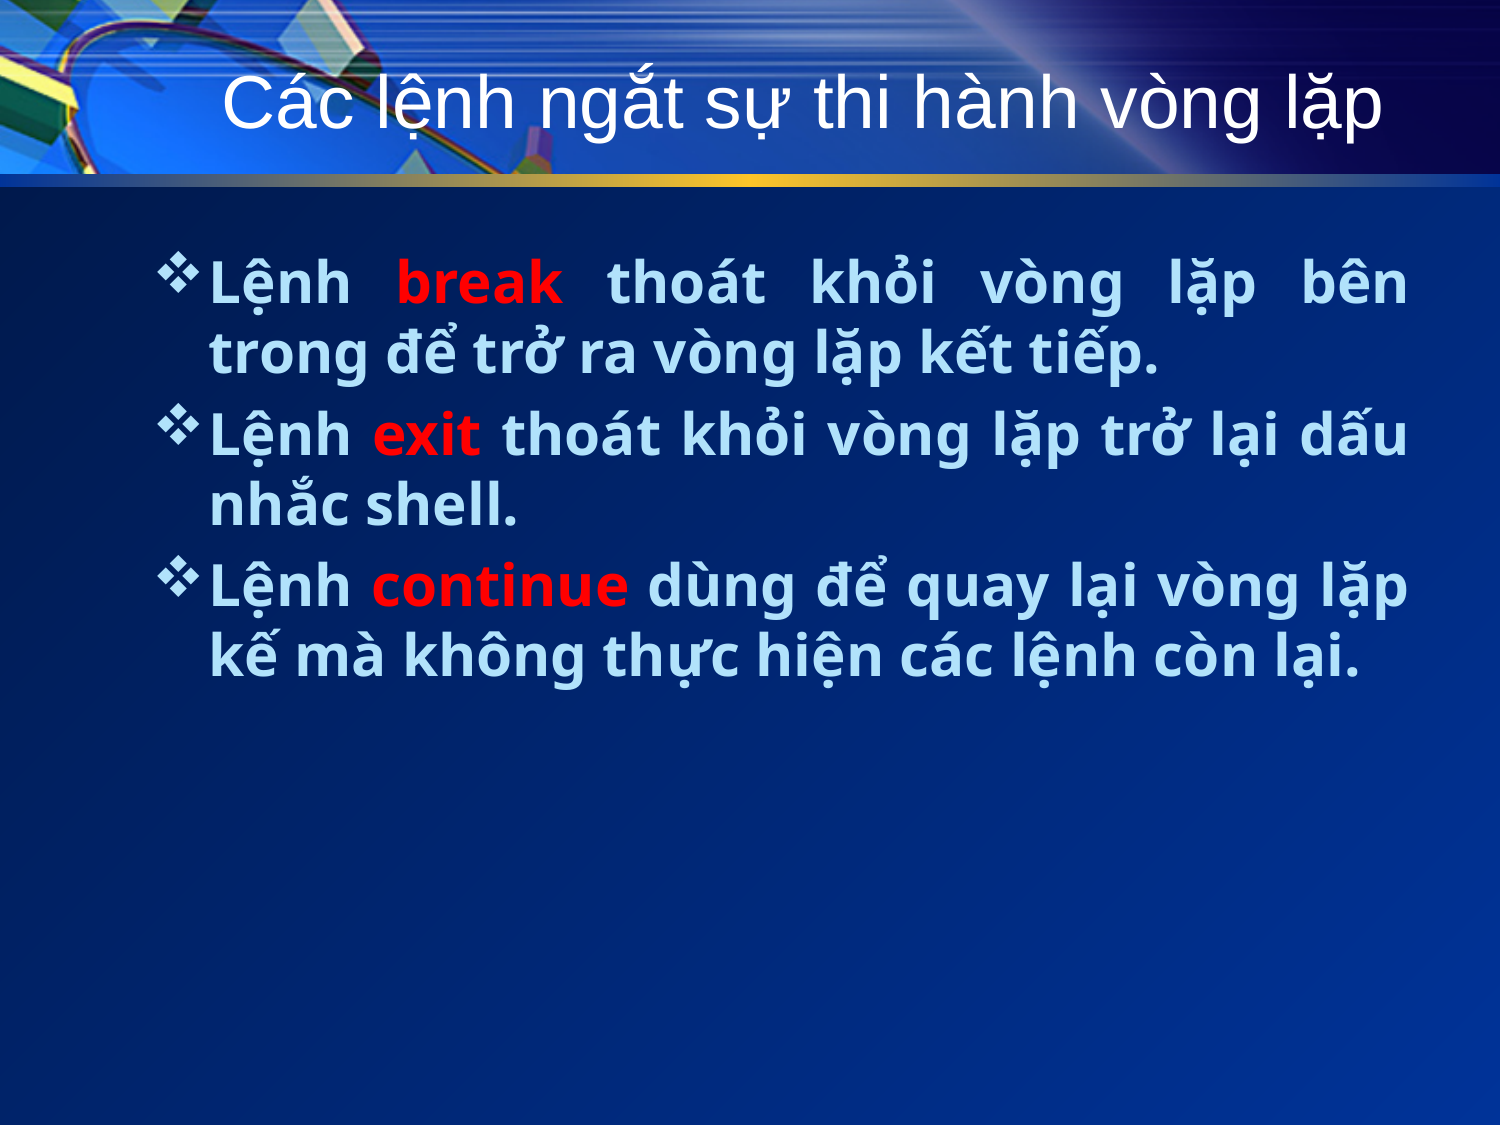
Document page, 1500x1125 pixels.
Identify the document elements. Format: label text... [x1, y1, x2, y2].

list Lệnh break thoát khỏi vòng lặp bên trong để trở ra vòng lặp kết tiếp. Lệnh exit thoát khỏi vòng lặp trở lại dấu nhắc shell. Lệnh continue dùng để quay lại vòng lặp kế mà không thực hiện các lệnh còn lại. [137, 237, 1426, 1063]
title Các lệnh ngắt sự thi hành vòng lặp [162, 52, 1401, 145]
picture [0, 0, 1500, 175]
